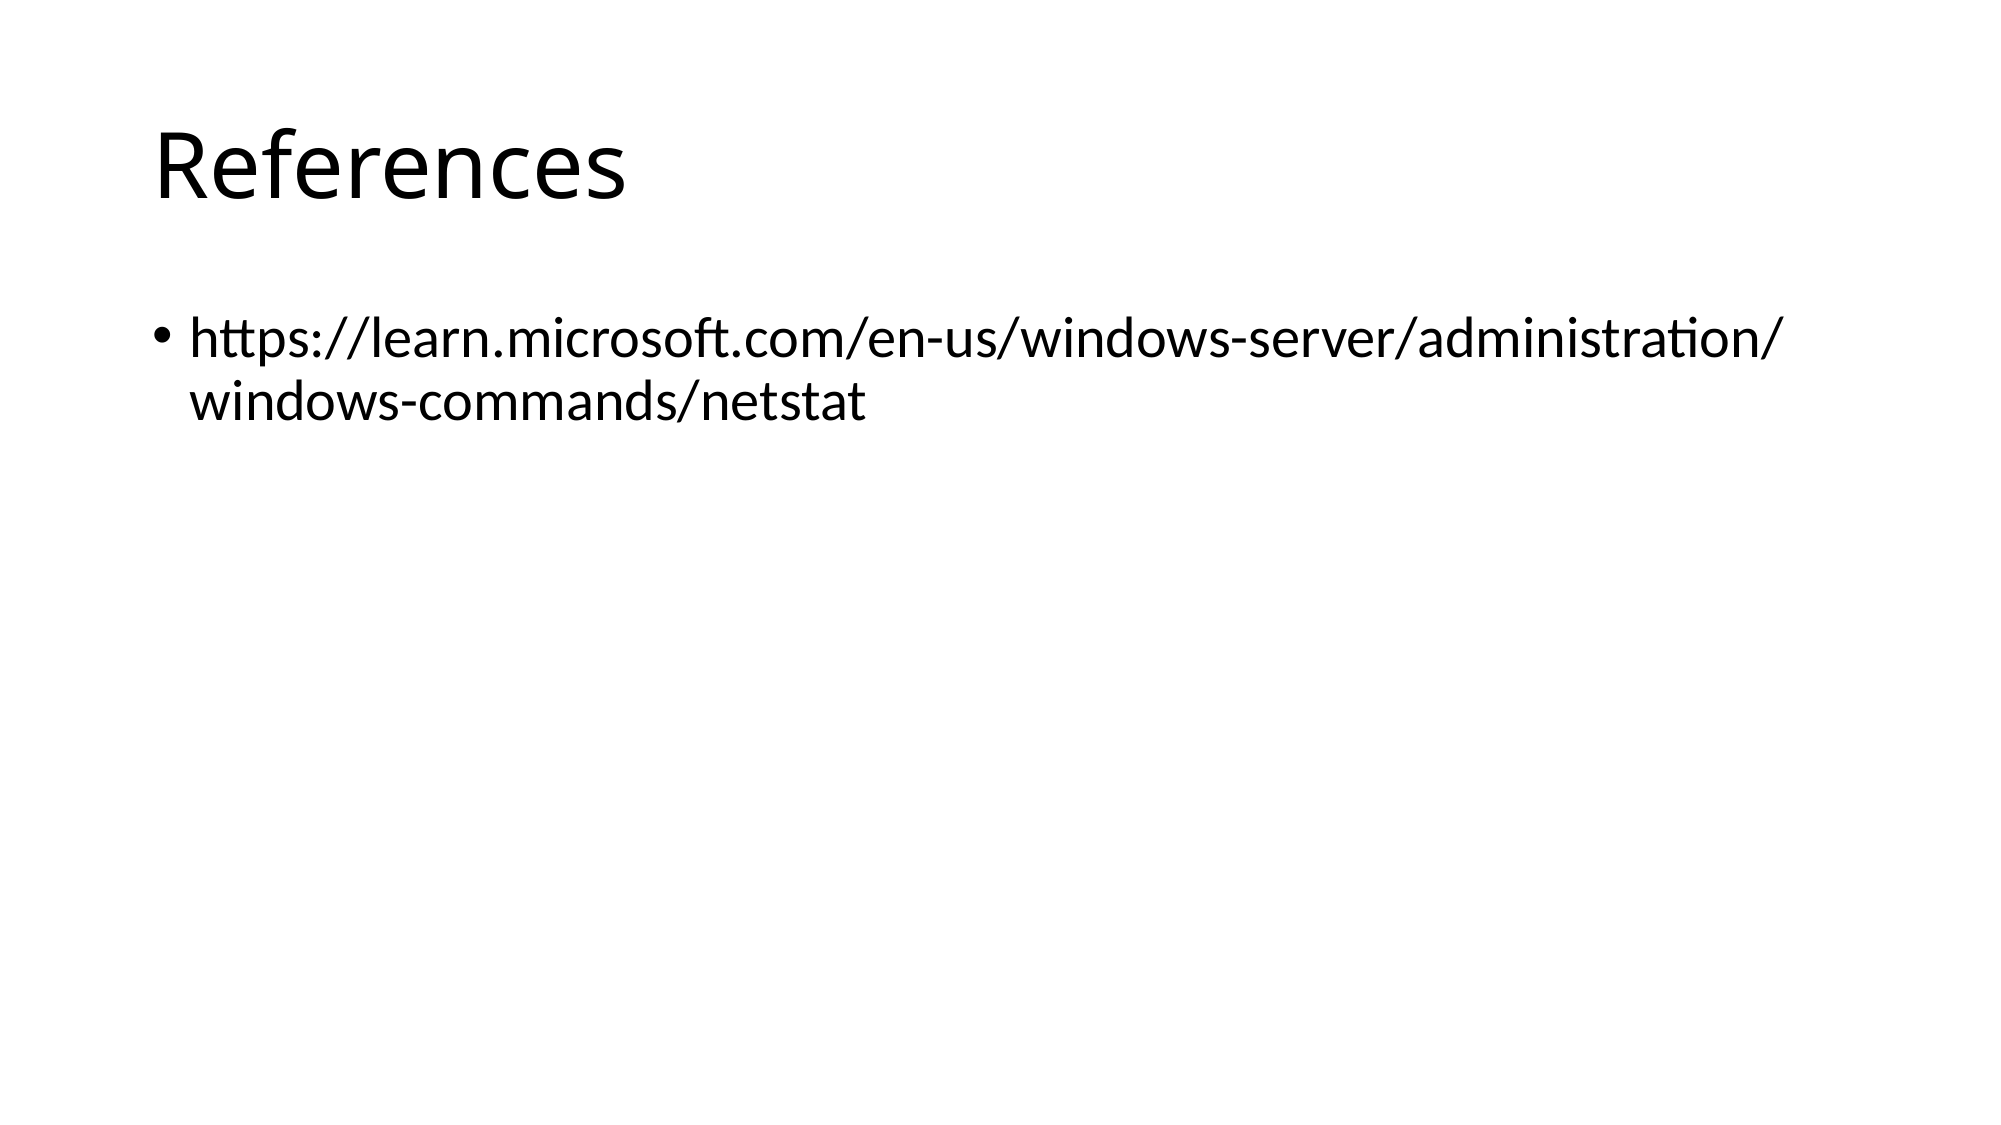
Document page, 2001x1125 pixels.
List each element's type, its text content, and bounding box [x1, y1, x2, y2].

list https://learn.microsoft.com/en-us/windows-server/administration/windows-commands/netstat [137, 299, 1863, 1014]
title References [137, 59, 1863, 278]
